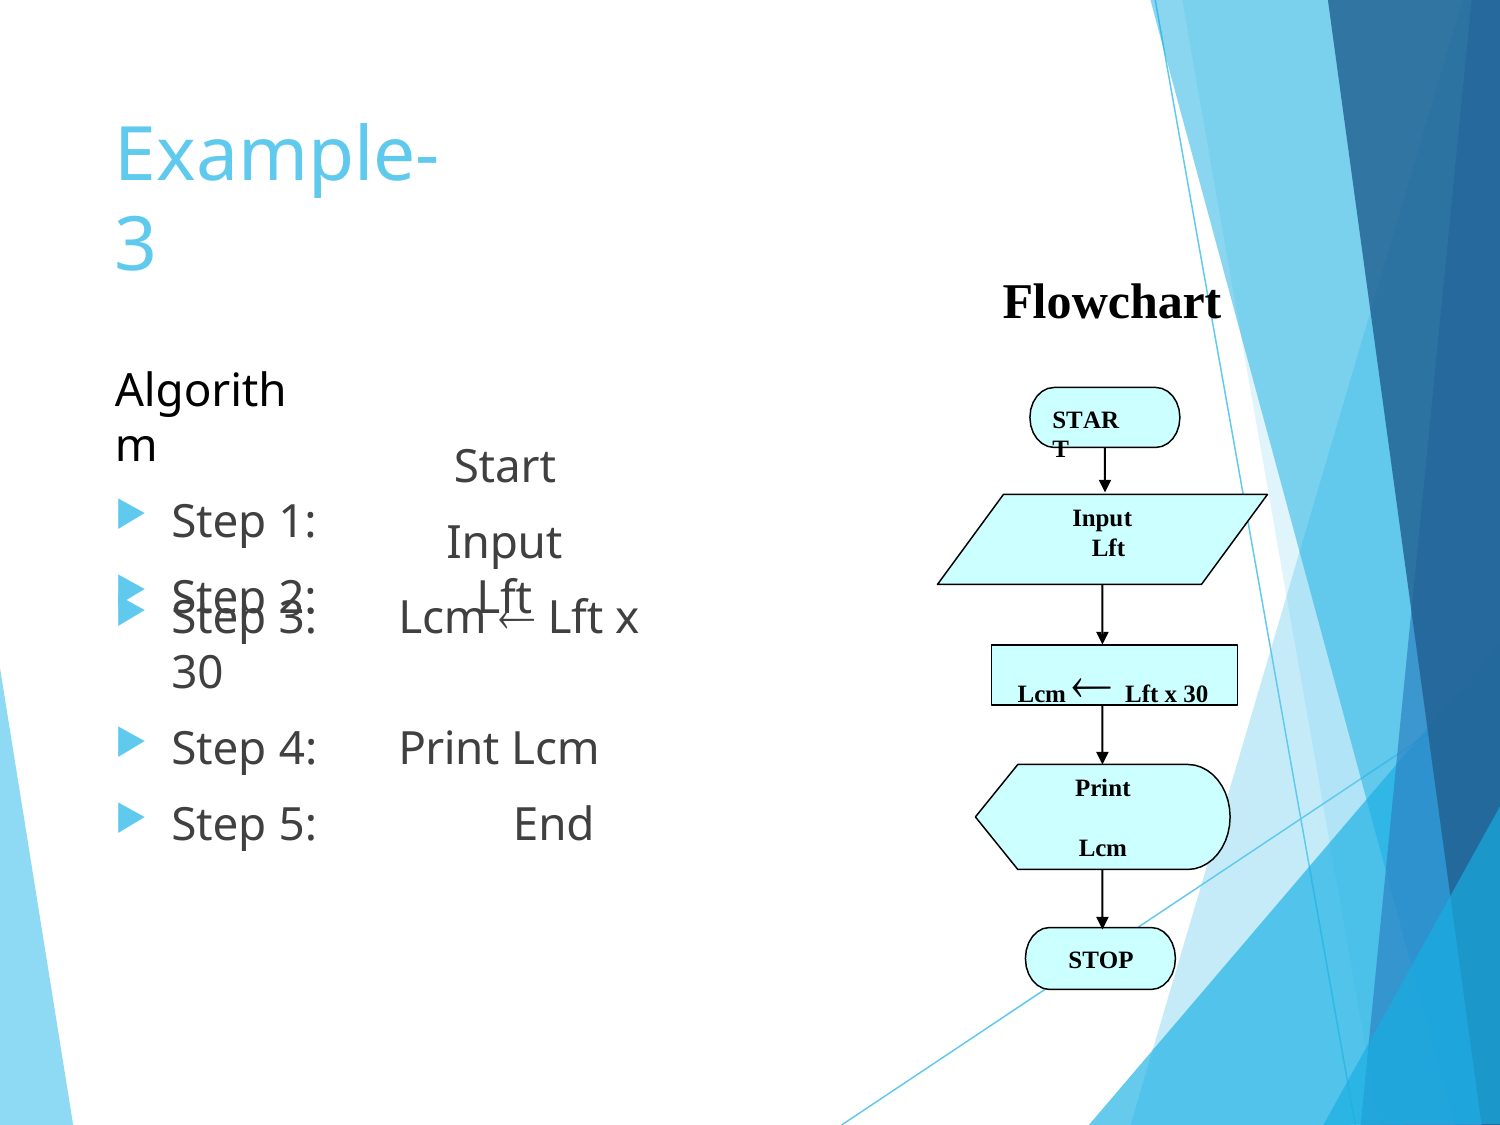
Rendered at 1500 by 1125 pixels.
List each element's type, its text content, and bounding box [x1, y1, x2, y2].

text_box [1024, 926, 1177, 991]
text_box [974, 584, 1232, 871]
text_box Algorithm Step 1: Step 2: [112, 337, 319, 565]
title Example-3 [112, 103, 469, 294]
text_box Start Input Lft [412, 413, 596, 565]
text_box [840, 0, 1500, 1125]
text_box Step 3: Lcm  Lft x 30 Step 4: Print Lcm Step 5: End [112, 565, 656, 850]
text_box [936, 447, 1269, 586]
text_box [1235, 644, 1239, 707]
